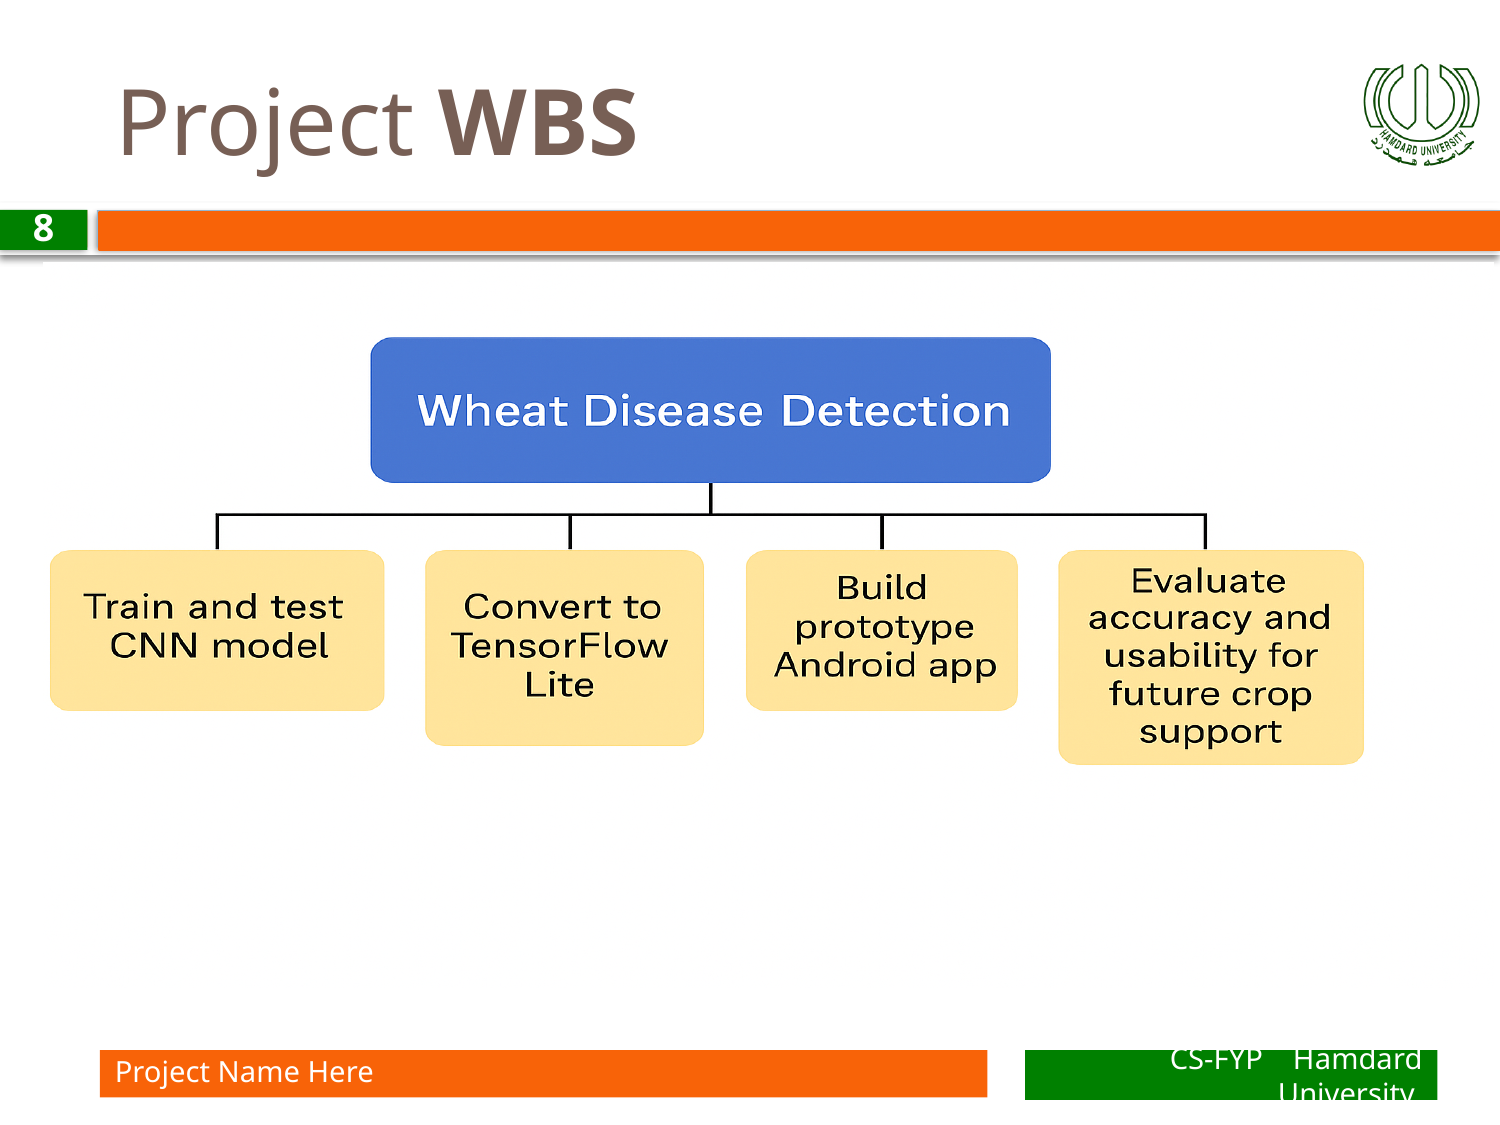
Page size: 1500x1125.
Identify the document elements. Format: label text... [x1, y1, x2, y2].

slide_number 8 [0, 209, 88, 250]
footer Project Name Here [99, 1050, 988, 1098]
slide_number CS-FYP Hamdard University [1025, 1050, 1438, 1100]
picture [1362, 62, 1483, 168]
picture [43, 262, 1495, 989]
title Project WBS [100, 37, 1350, 200]
